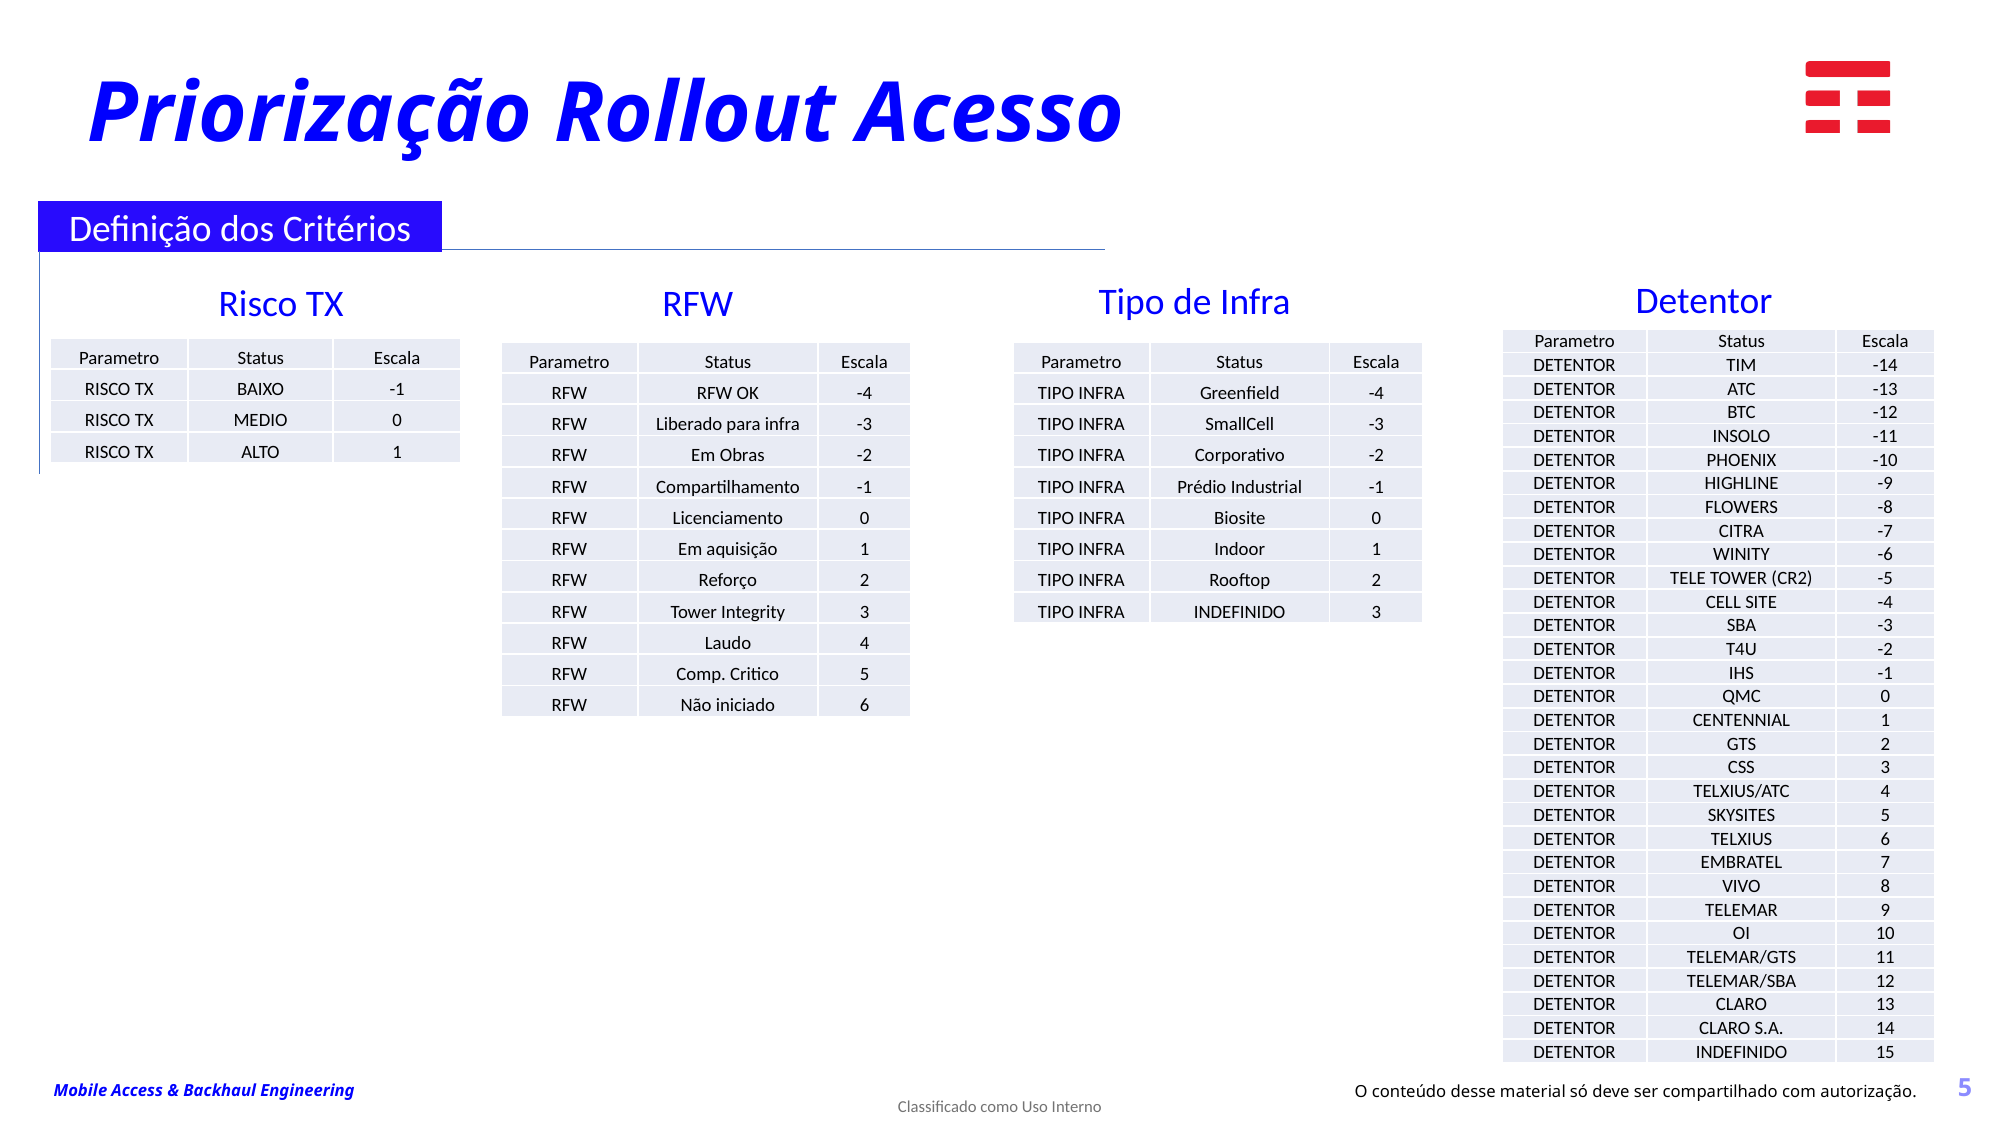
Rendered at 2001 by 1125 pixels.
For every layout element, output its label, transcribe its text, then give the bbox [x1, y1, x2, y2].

table_cell DETENTOR [1503, 377, 1646, 399]
table_cell VIVO [1648, 874, 1835, 896]
table_cell -2 [1330, 436, 1422, 466]
text_box Tipo de Infra [1083, 270, 1307, 330]
table_cell IHS [1648, 661, 1835, 683]
table_cell 2 [819, 561, 910, 591]
table_header Status [639, 343, 817, 372]
table_cell DETENTOR [1503, 661, 1646, 683]
table_cell 14 [1837, 1016, 1934, 1038]
table_cell Reforço [639, 561, 817, 591]
list Priorização Rollout Acesso [72, 61, 1657, 171]
table_cell 11 [1837, 945, 1934, 967]
table_cell BAIXO [189, 370, 332, 400]
table_cell RFW [502, 686, 637, 716]
table_cell -1 [1837, 661, 1934, 683]
table_cell 4 [1837, 780, 1934, 802]
table_cell 1 [819, 530, 910, 560]
table_cell Corporativo [1151, 436, 1329, 466]
table_cell DETENTOR [1503, 1040, 1646, 1062]
table_cell Laudo [639, 624, 817, 653]
table_cell RFW [502, 468, 637, 497]
table_header Parametro [1503, 330, 1646, 352]
table_cell -1 [334, 370, 460, 400]
table_cell EMBRATEL [1648, 851, 1835, 873]
table_cell Licenciamento [639, 499, 817, 528]
table_cell TIPO INFRA [1014, 499, 1149, 528]
table_cell 5 [1837, 803, 1934, 825]
table_cell -11 [1837, 424, 1934, 446]
table_cell CELL SITE [1648, 590, 1835, 612]
table_cell DETENTOR [1503, 780, 1646, 802]
table_cell DETENTOR [1503, 756, 1646, 778]
table_cell TIPO INFRA [1014, 468, 1149, 497]
table_cell TIPO INFRA [1014, 374, 1149, 403]
table_cell -5 [1837, 567, 1934, 588]
table_cell T4U [1648, 638, 1835, 659]
table_cell Rooftop [1151, 561, 1329, 591]
table_header Status [1648, 330, 1835, 352]
table_cell DETENTOR [1503, 1016, 1646, 1038]
table_cell INDEFINIDO [1151, 593, 1329, 622]
table_header Status [189, 339, 332, 368]
table_cell 13 [1837, 993, 1934, 1015]
table_cell 2 [1330, 561, 1422, 591]
table_cell SBA [1648, 614, 1835, 636]
table_cell DETENTOR [1503, 519, 1646, 541]
table_header Status [1151, 343, 1329, 372]
table_cell WINITY [1648, 543, 1835, 565]
table_cell DETENTOR [1503, 353, 1646, 375]
table_cell INSOLO [1648, 424, 1835, 446]
table_cell INDEFINIDO [1648, 1040, 1835, 1062]
table_cell DETENTOR [1503, 874, 1646, 896]
table_cell -1 [1330, 468, 1422, 497]
table_cell DETENTOR [1503, 448, 1646, 470]
table_cell TELXIUS [1648, 827, 1835, 849]
table_cell DETENTOR [1503, 424, 1646, 446]
table_cell TIPO INFRA [1014, 436, 1149, 466]
table_cell 3 [1837, 756, 1934, 778]
table_cell TIPO INFRA [1014, 405, 1149, 435]
table_cell -3 [819, 405, 910, 435]
table_cell Não iniciado [639, 686, 817, 716]
table_cell TELXIUS/ATC [1648, 780, 1835, 802]
table_cell 7 [1837, 851, 1934, 873]
table_cell 0 [1330, 499, 1422, 528]
table_cell -2 [819, 436, 910, 466]
table_cell -9 [1837, 472, 1934, 494]
table_cell DETENTOR [1503, 401, 1646, 423]
table_header Parametro [51, 339, 187, 368]
table_cell DETENTOR [1503, 709, 1646, 731]
table_header Escala [1330, 343, 1422, 372]
table_cell ALTO [189, 433, 332, 462]
table_cell Em Obras [639, 436, 817, 466]
table_cell Biosite [1151, 499, 1329, 528]
table_cell -3 [1330, 405, 1422, 435]
text_box Definição dos Critérios [38, 201, 442, 252]
table_cell RFW [502, 405, 637, 435]
table_cell Comp. Critico [639, 655, 817, 685]
text_box Risco TX [203, 271, 359, 332]
table_cell Greenfield [1151, 374, 1329, 403]
table_cell DETENTOR [1503, 732, 1646, 754]
table_cell CSS [1648, 756, 1835, 778]
table_cell CENTENNIAL [1648, 709, 1835, 731]
table_cell 1 [1330, 530, 1422, 560]
table_cell TIPO INFRA [1014, 530, 1149, 560]
table_cell 10 [1837, 922, 1934, 944]
table_cell CITRA [1648, 519, 1835, 541]
table_cell -14 [1837, 353, 1934, 375]
table_cell 2 [1837, 732, 1934, 754]
picture [1805, 61, 1891, 133]
table_cell DETENTOR [1503, 472, 1646, 494]
table_cell PHOENIX [1648, 448, 1835, 470]
text_box Detentor [1620, 268, 1788, 328]
table_cell DETENTOR [1503, 638, 1646, 659]
table_cell 3 [1330, 593, 1422, 622]
table_cell CLARO [1648, 993, 1835, 1015]
table_cell 0 [334, 401, 460, 431]
table_cell DETENTOR [1503, 803, 1646, 825]
table_cell -6 [1837, 543, 1934, 565]
table_cell TELEMAR/SBA [1648, 969, 1835, 991]
table_cell -8 [1837, 495, 1934, 517]
table_cell RFW [502, 561, 637, 591]
table_cell -2 [1837, 638, 1934, 659]
table_cell DETENTOR [1503, 945, 1646, 967]
table_cell DETENTOR [1503, 567, 1646, 588]
table_cell DETENTOR [1503, 614, 1646, 636]
table_cell ATC [1648, 377, 1835, 399]
table_cell SKYSITES [1648, 803, 1835, 825]
table_cell DETENTOR [1503, 898, 1646, 920]
table_cell DETENTOR [1503, 685, 1646, 707]
table_cell DETENTOR [1503, 993, 1646, 1015]
table_cell -10 [1837, 448, 1934, 470]
table_cell DETENTOR [1503, 922, 1646, 944]
table_cell 8 [1837, 874, 1934, 896]
table_cell 3 [819, 593, 910, 622]
table_cell DETENTOR [1503, 851, 1646, 873]
table_cell -7 [1837, 519, 1934, 541]
table_cell 4 [819, 624, 910, 653]
table_cell 1 [334, 433, 460, 462]
table_cell RFW [502, 624, 637, 653]
table_cell -12 [1837, 401, 1934, 423]
table_cell RFW [502, 499, 637, 528]
table_cell 0 [819, 499, 910, 528]
table_cell TELE TOWER (CR2) [1648, 567, 1835, 588]
table_cell TELEMAR/GTS [1648, 945, 1835, 967]
table_cell 12 [1837, 969, 1934, 991]
table_cell -4 [1837, 590, 1934, 612]
table_cell RISCO TX [51, 370, 187, 400]
table_cell 9 [1837, 898, 1934, 920]
table_cell 6 [1837, 827, 1934, 849]
table_cell -1 [819, 468, 910, 497]
table_cell CLARO S.A. [1648, 1016, 1835, 1038]
table_cell QMC [1648, 685, 1835, 707]
table_cell DETENTOR [1503, 495, 1646, 517]
table_cell RFW [502, 530, 637, 560]
table_header Escala [1837, 330, 1934, 352]
table_cell RFW [502, 436, 637, 466]
table_header Parametro [1014, 343, 1149, 372]
table_cell -13 [1837, 377, 1934, 399]
table_cell HIGHLINE [1648, 472, 1835, 494]
table_cell SmallCell [1151, 405, 1329, 435]
table_header Escala [334, 339, 460, 368]
table_cell 15 [1837, 1040, 1934, 1062]
table_cell 5 [819, 655, 910, 685]
table_cell GTS [1648, 732, 1835, 754]
table_cell Tower Integrity [639, 593, 817, 622]
table_cell TIPO INFRA [1014, 561, 1149, 591]
table_cell Indoor [1151, 530, 1329, 560]
table_cell Liberado para infra [639, 405, 817, 435]
table_cell RFW OK [639, 374, 817, 403]
table_cell DETENTOR [1503, 969, 1646, 991]
table_cell 0 [1837, 685, 1934, 707]
table_cell OI [1648, 922, 1835, 944]
table_cell RISCO TX [51, 401, 187, 431]
table_cell DETENTOR [1503, 590, 1646, 612]
table_cell TIM [1648, 353, 1835, 375]
table_cell DETENTOR [1503, 543, 1646, 565]
table_cell 1 [1837, 709, 1934, 731]
table_cell RFW [502, 593, 637, 622]
table_cell -3 [1837, 614, 1934, 636]
table_cell 6 [819, 686, 910, 716]
table_cell FLOWERS [1648, 495, 1835, 517]
table_cell TIPO INFRA [1014, 593, 1149, 622]
table_cell -4 [1330, 374, 1422, 403]
table_cell RISCO TX [51, 433, 187, 462]
table_cell DETENTOR [1503, 827, 1646, 849]
table_cell TELEMAR [1648, 898, 1835, 920]
table_header Escala [819, 343, 910, 372]
table_cell Compartilhamento [639, 468, 817, 497]
table_cell Prédio Industrial [1151, 468, 1329, 497]
table_cell MEDIO [189, 401, 332, 431]
table_cell Em aquisição [639, 530, 817, 560]
table_cell -4 [819, 374, 910, 403]
table_cell BTC [1648, 401, 1835, 423]
slide_number 5 [1900, 1066, 1988, 1110]
text_box RFW [647, 271, 749, 332]
table_header Parametro [502, 343, 637, 372]
table_cell RFW [502, 374, 637, 403]
table_cell RFW [502, 655, 637, 685]
